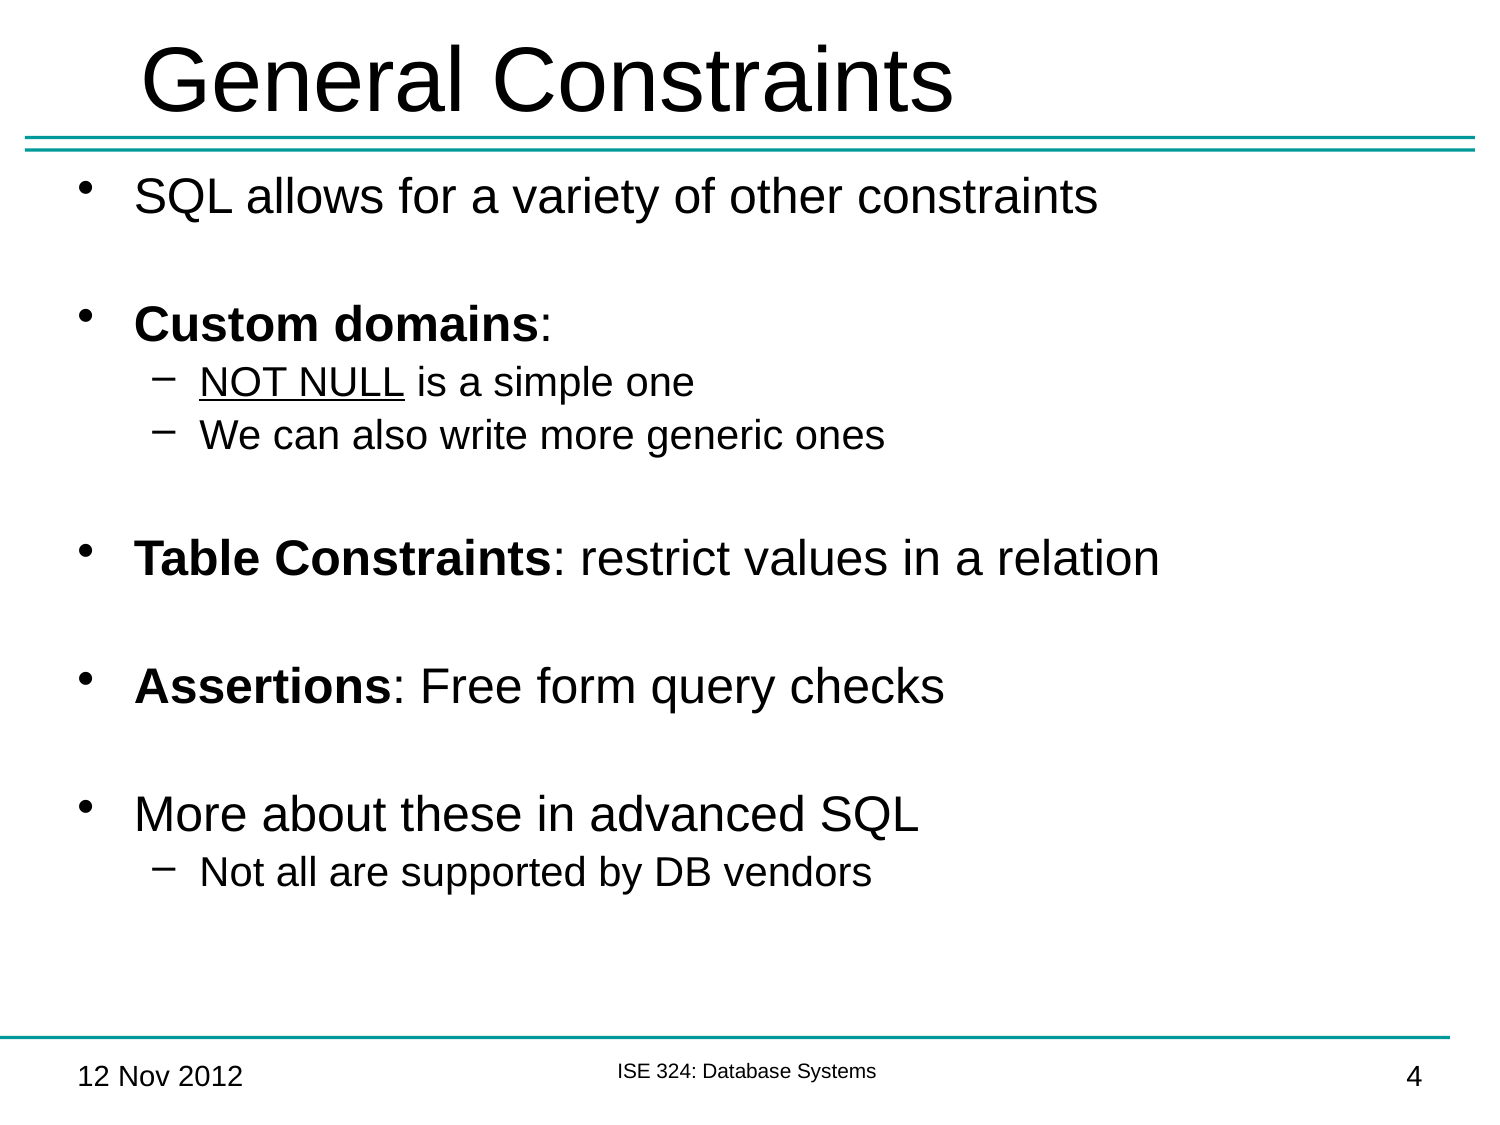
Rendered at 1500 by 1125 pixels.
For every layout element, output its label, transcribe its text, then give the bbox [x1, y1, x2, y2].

slide_number 4 [1074, 1049, 1438, 1101]
footer ISE 324: Database Systems [462, 1049, 1038, 1101]
title General Constraints [125, 0, 1438, 150]
list SQL allows for a variety of other constraints Custom domains: NOT NULL is a simple one We can also write more generic ones Table Constraints: restrict values in a relation Assertions: Free form query checks More about these in advanced SQL Not all are supported by DB vendors [62, 162, 1438, 1025]
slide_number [62, 1049, 426, 1101]
